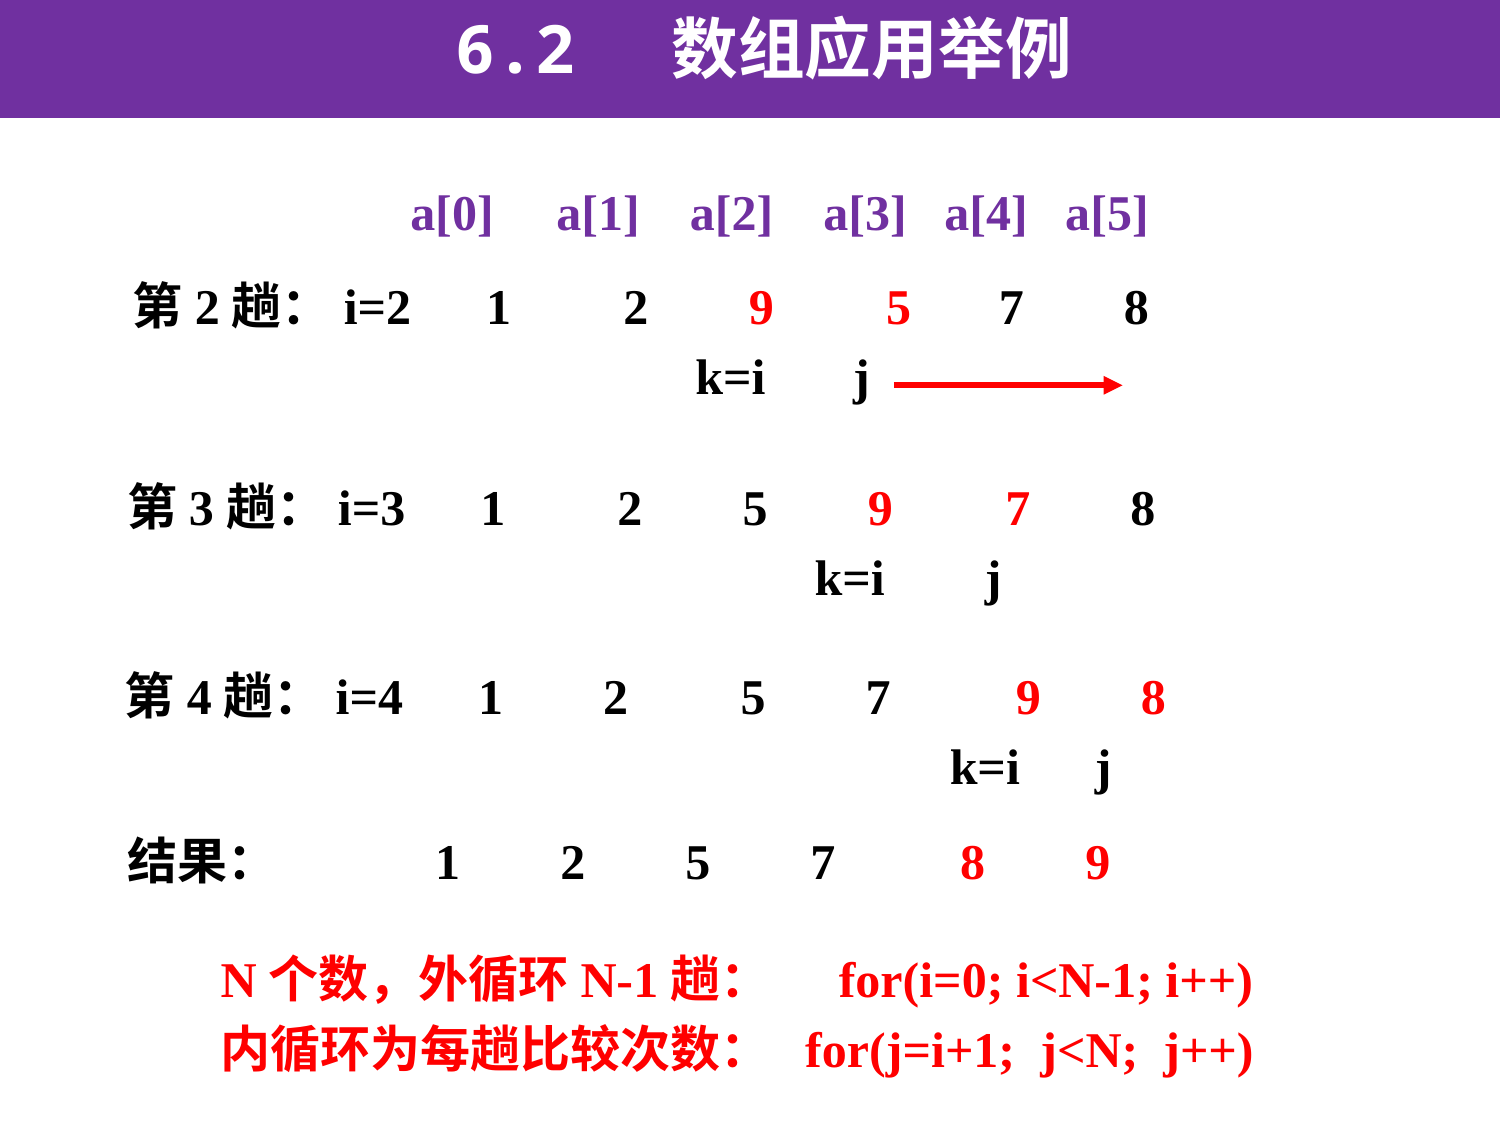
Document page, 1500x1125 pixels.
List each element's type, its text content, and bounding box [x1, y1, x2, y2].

text_box N个数，外循环N-1趟： for(i=0; i<N-1; i++) 内循环为每趟比较次数： for(j=i+1; j<N; j++) [205, 940, 1312, 1095]
text_box 第2趟：i=2 1 2 9 5 7 8 k=i j [118, 267, 1317, 433]
text_box 6.2 数组应用举例 [0, 0, 1500, 118]
text_box 第4趟：i=4 1 2 5 7 9 8 k=i j [110, 657, 1309, 835]
text_box 第3趟：i=3 1 2 5 9 7 8 k=i j [112, 468, 1312, 646]
text_box 结果： 1 2 5 7 8 9 [112, 822, 1312, 911]
list a[0] a[1] a[2] a[3] a[4] a[5] [395, 172, 1223, 256]
